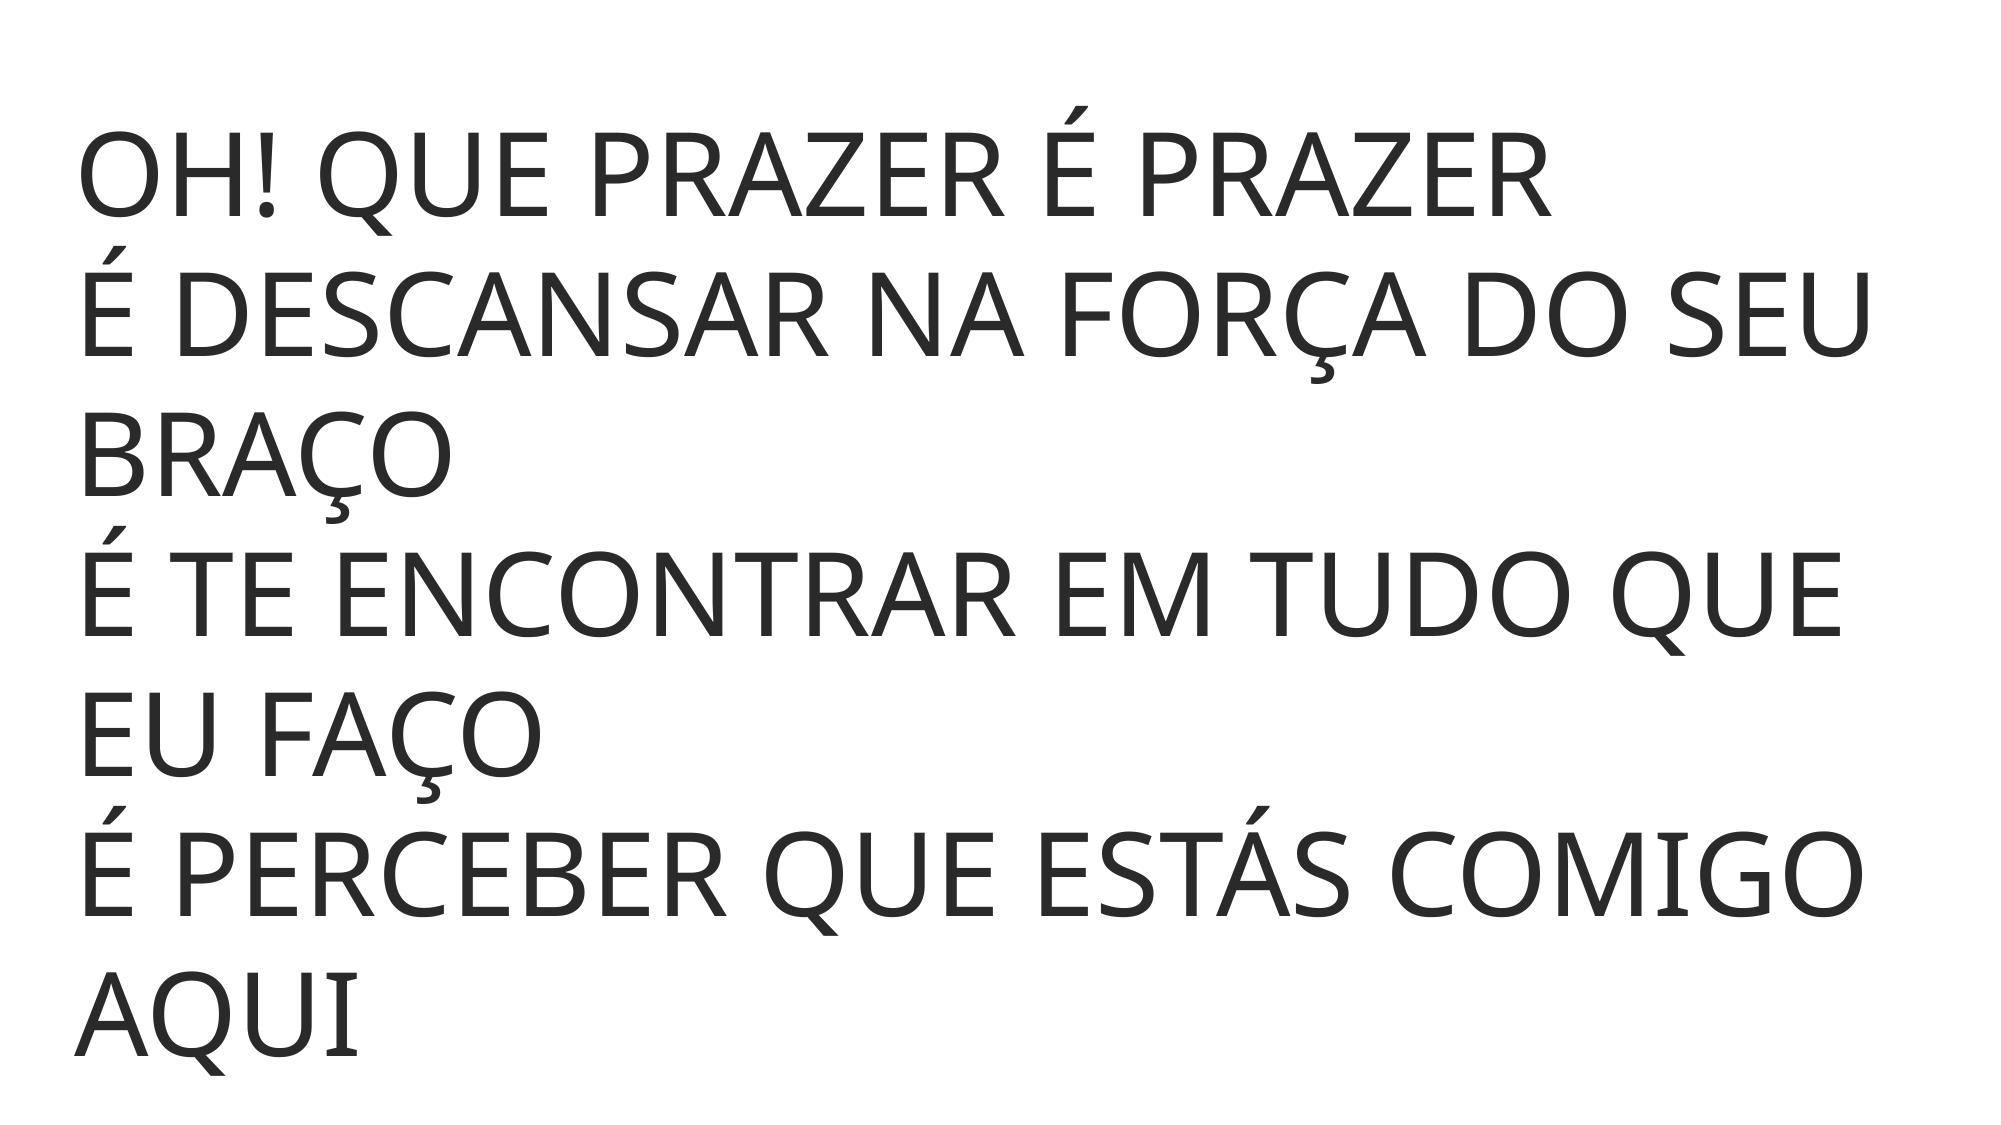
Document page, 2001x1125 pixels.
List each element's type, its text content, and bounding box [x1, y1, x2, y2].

list OH! QUE PRAZER É PRAZER É DESCANSAR NA FORÇA DO SEU BRAÇO É TE ENCONTRAR EM TUDO QUE EU FAÇO É PERCEBER QUE ESTÁS COMIGO AQUI [59, 92, 1941, 806]
